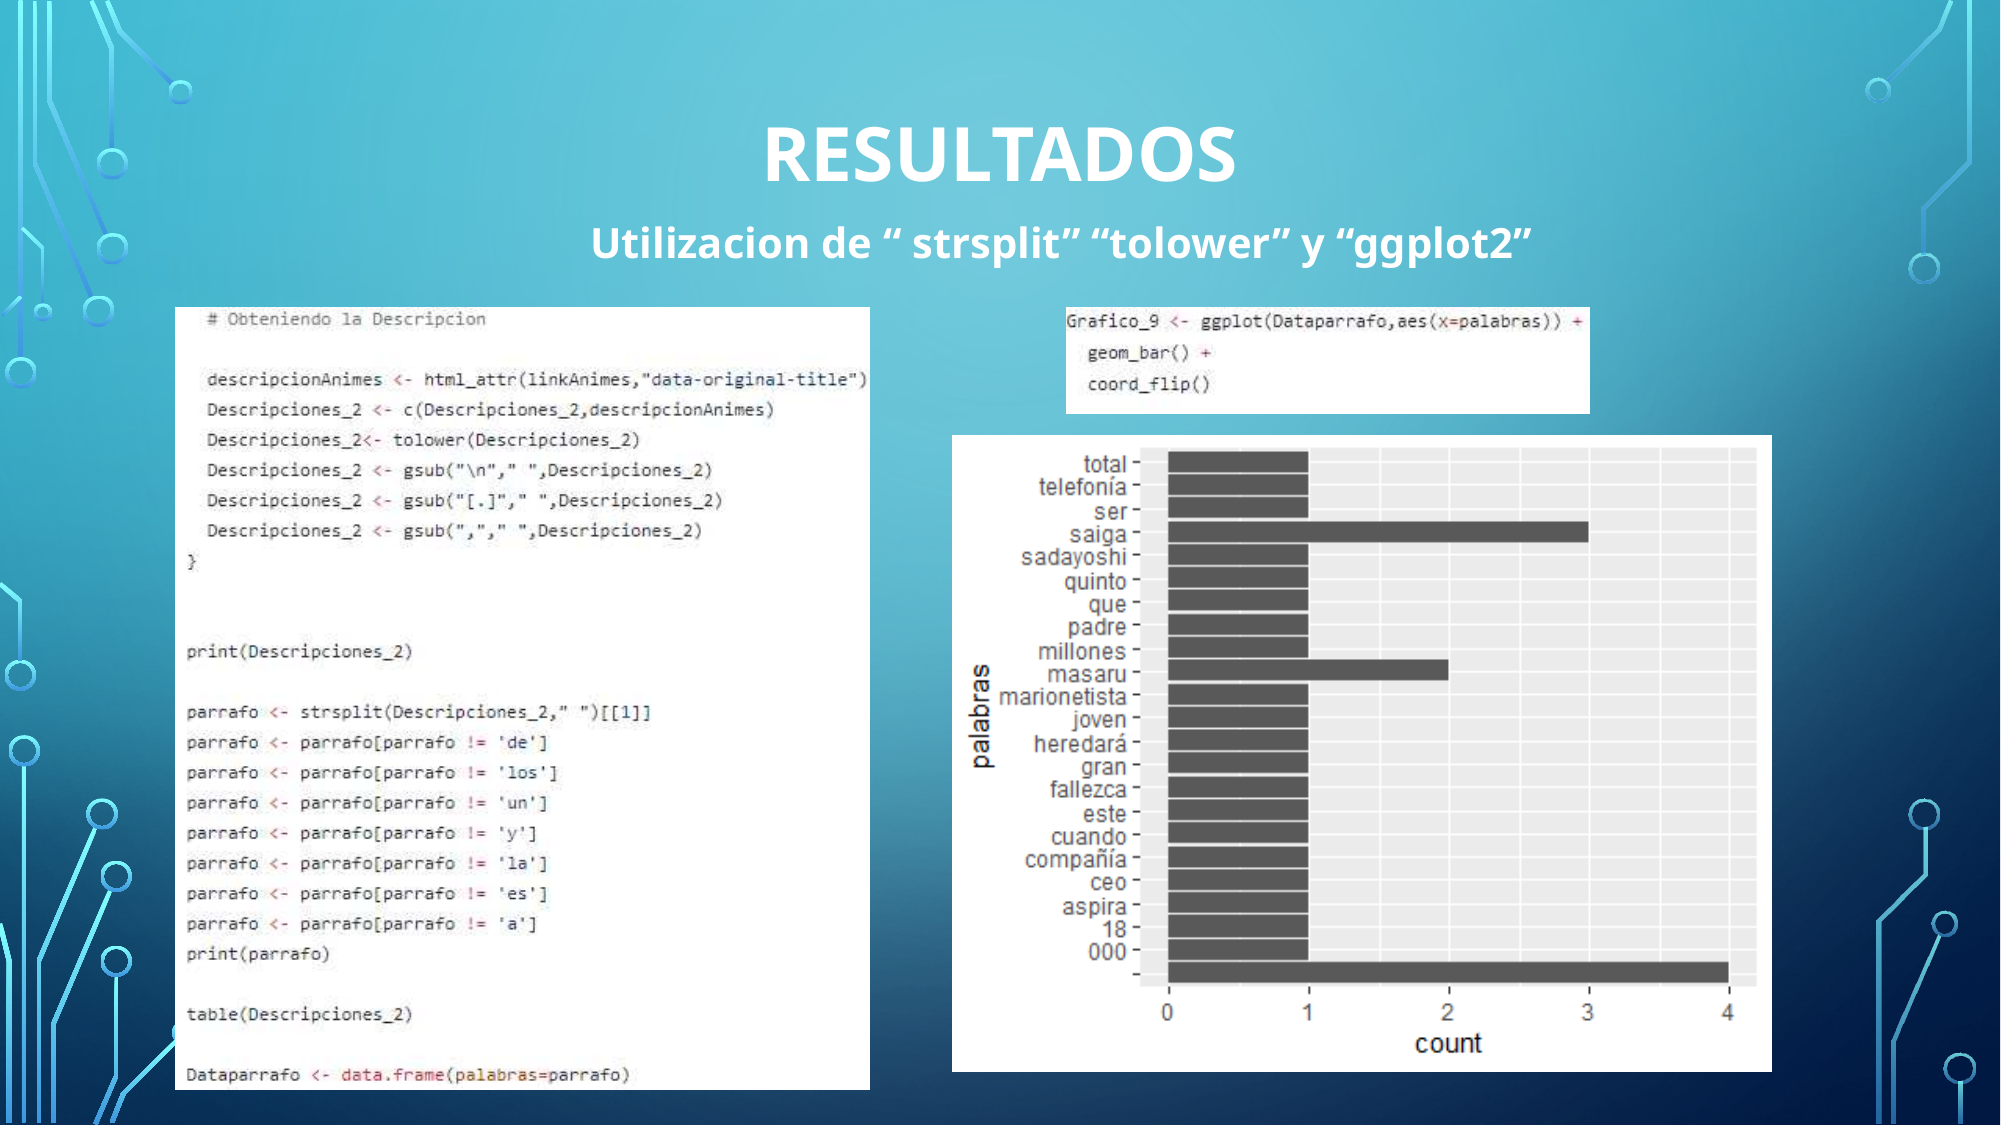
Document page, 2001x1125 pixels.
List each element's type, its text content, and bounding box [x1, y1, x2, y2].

picture [175, 307, 870, 1090]
text_box Utilizacion de “ strsplit” “tolower” y “ggplot2” [575, 209, 1644, 275]
picture [1066, 307, 1591, 415]
title Resultados [187, 35, 1813, 279]
picture [951, 434, 1772, 1072]
